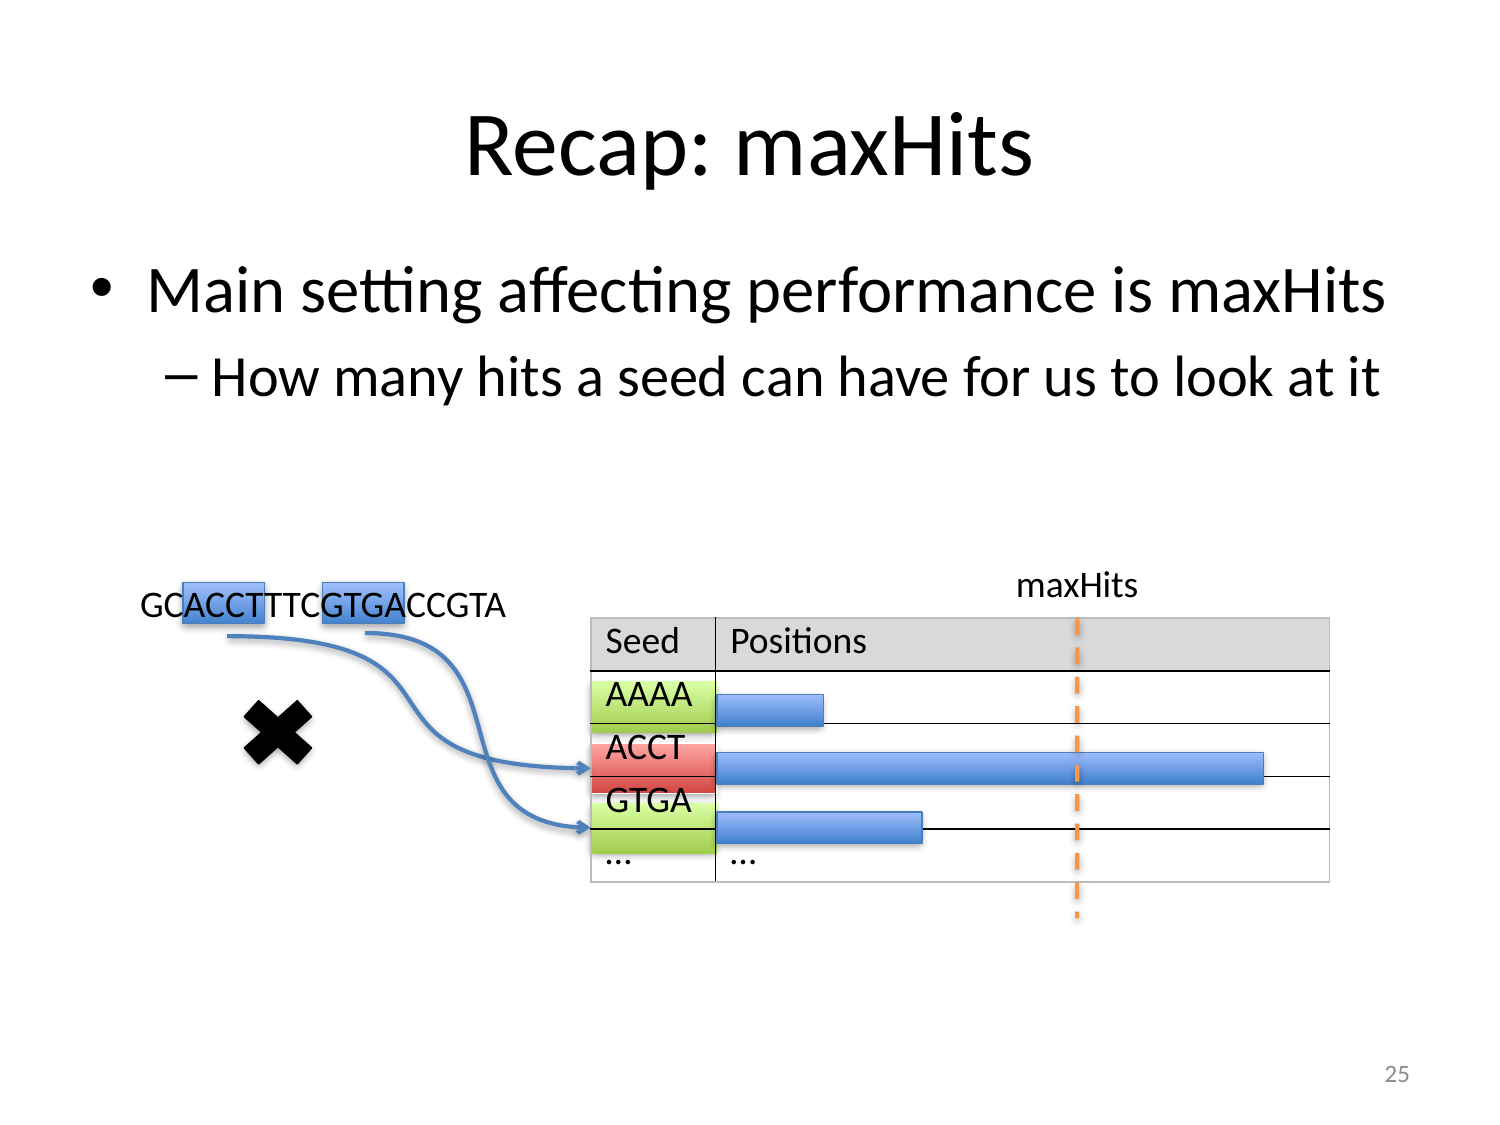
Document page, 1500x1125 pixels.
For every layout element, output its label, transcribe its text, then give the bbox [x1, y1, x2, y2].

table_cell … [716, 830, 1329, 881]
table_cell [716, 777, 1329, 828]
table_cell GTGA [595, 777, 715, 828]
list Main setting affecting performance is maxHits How many hits a seed can have for us to look at it [75, 238, 1425, 591]
text_box GCACCTTTCGTGACCGTA [125, 572, 549, 633]
table_cell ACCT [595, 724, 715, 776]
table_header Seed [592, 619, 715, 670]
table_cell [716, 672, 1329, 723]
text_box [364, 632, 591, 828]
table_cell [716, 724, 1329, 776]
title Recap: maxHits [75, 45, 1425, 233]
table_cell AAAA [596, 672, 715, 723]
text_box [226, 635, 360, 769]
table_cell … [592, 830, 715, 881]
slide_number 24 [1074, 1042, 1425, 1103]
text_box maxHits [984, 552, 1170, 612]
text_box [716, 811, 923, 844]
text_box [716, 752, 1264, 785]
table_header Positions [716, 619, 1329, 670]
text_box [716, 694, 824, 727]
